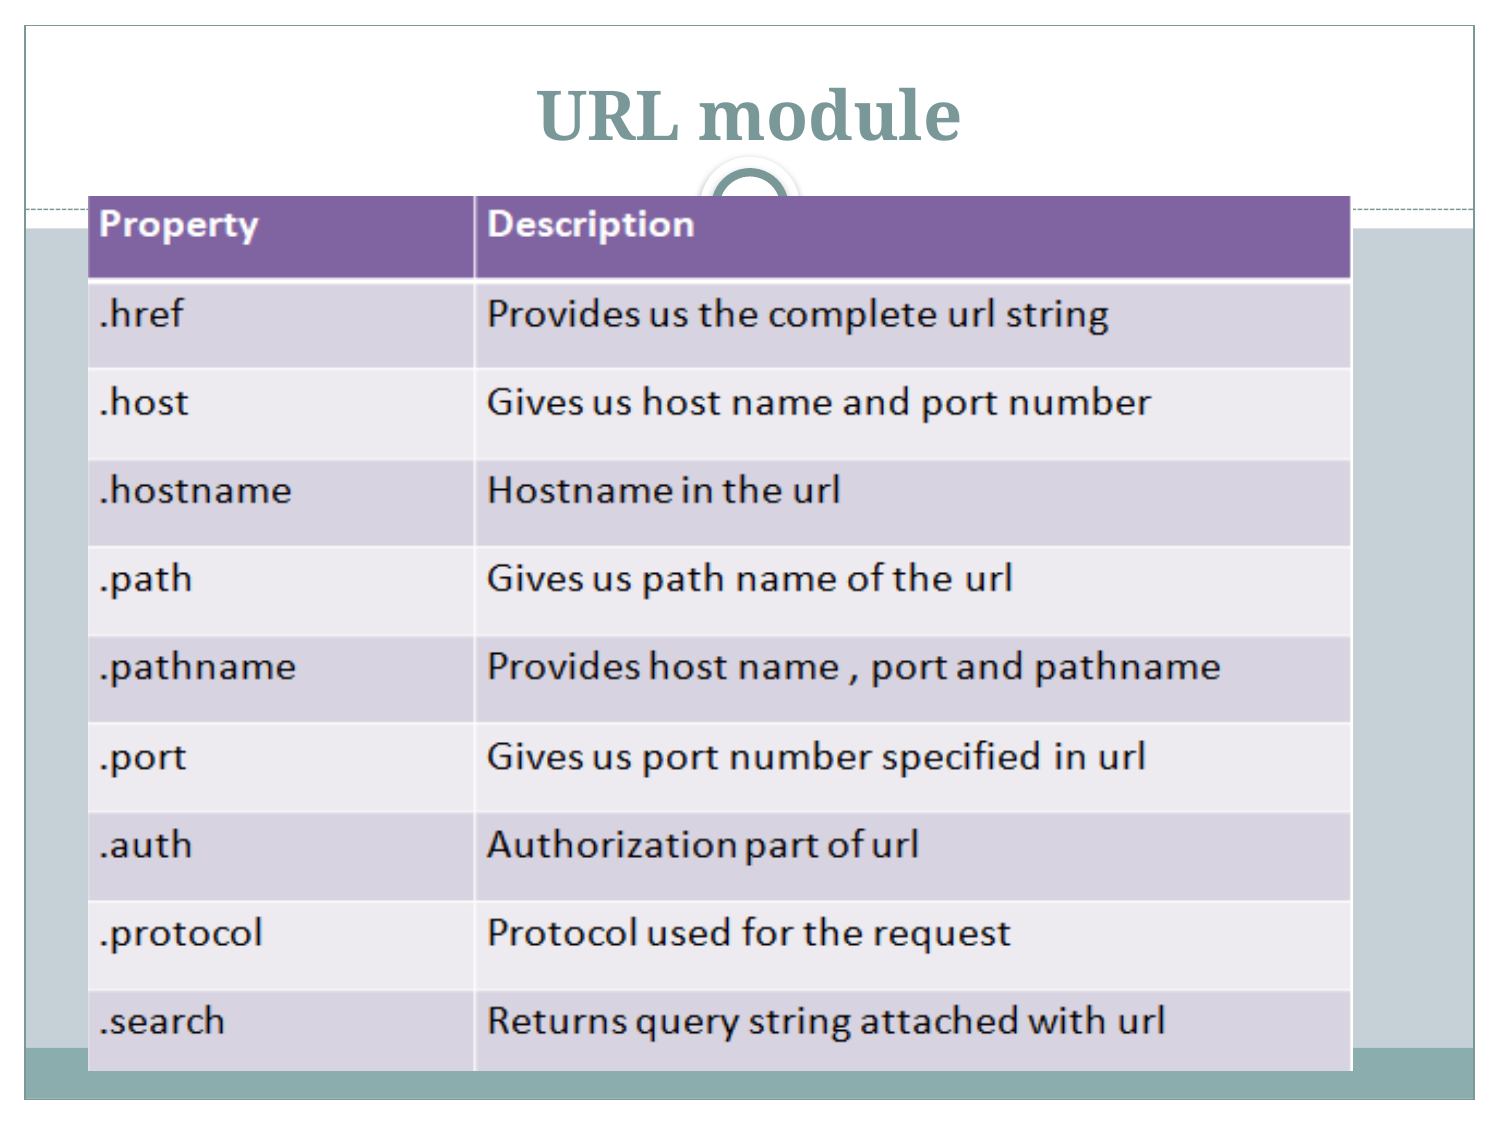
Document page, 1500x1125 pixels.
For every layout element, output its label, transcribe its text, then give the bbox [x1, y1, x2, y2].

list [88, 195, 1353, 1071]
title URL module [49, 37, 1450, 162]
